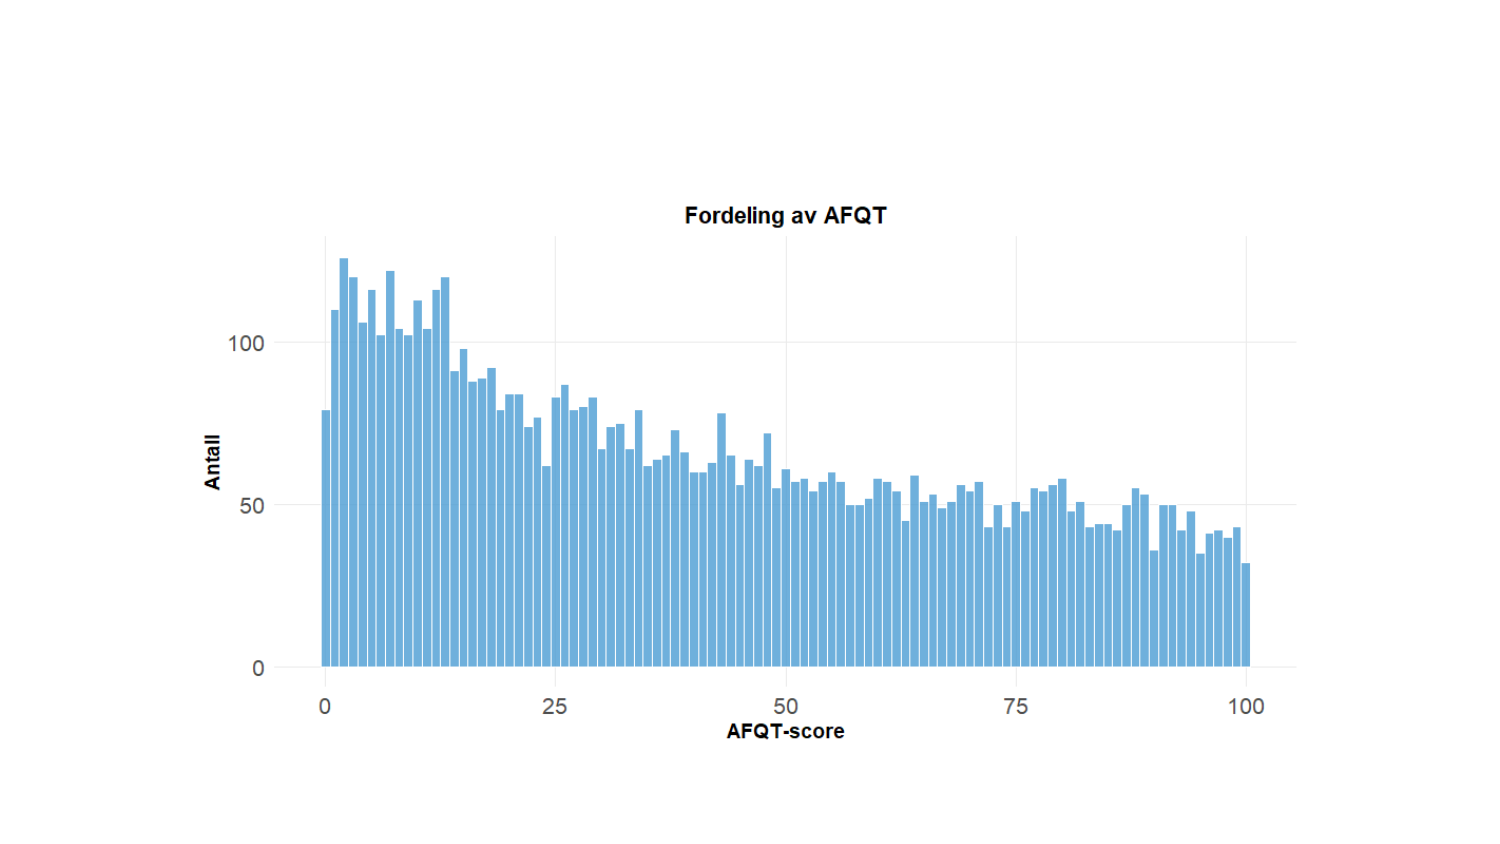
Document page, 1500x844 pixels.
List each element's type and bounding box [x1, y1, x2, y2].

picture [193, 195, 1307, 753]
